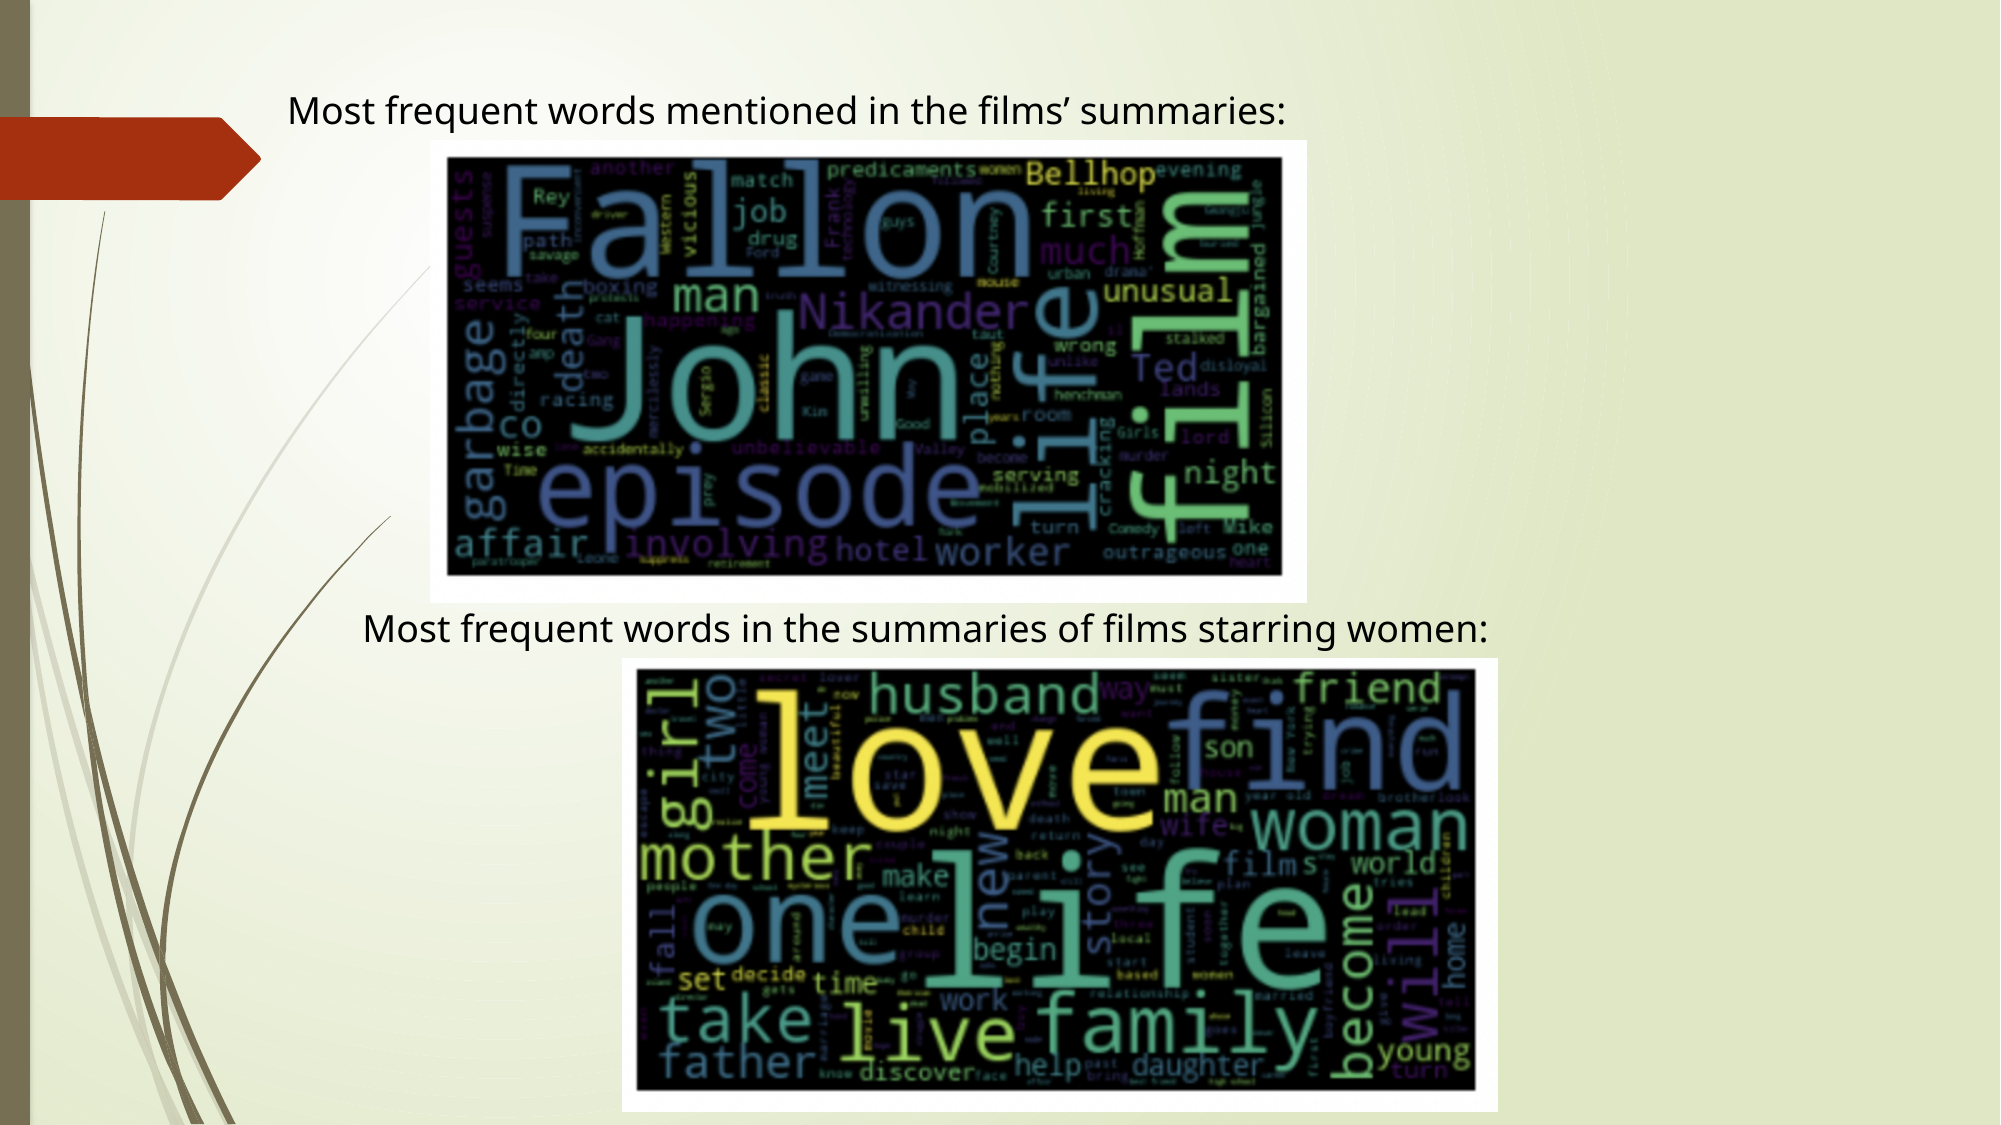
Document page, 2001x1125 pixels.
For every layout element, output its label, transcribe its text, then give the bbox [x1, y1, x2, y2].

picture [622, 658, 1499, 1112]
text_box Most frequent words mentioned in the films’ summaries: [272, 79, 1518, 140]
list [430, 139, 1307, 603]
text_box Most frequent words in the summaries of films starring women: [347, 597, 1653, 658]
